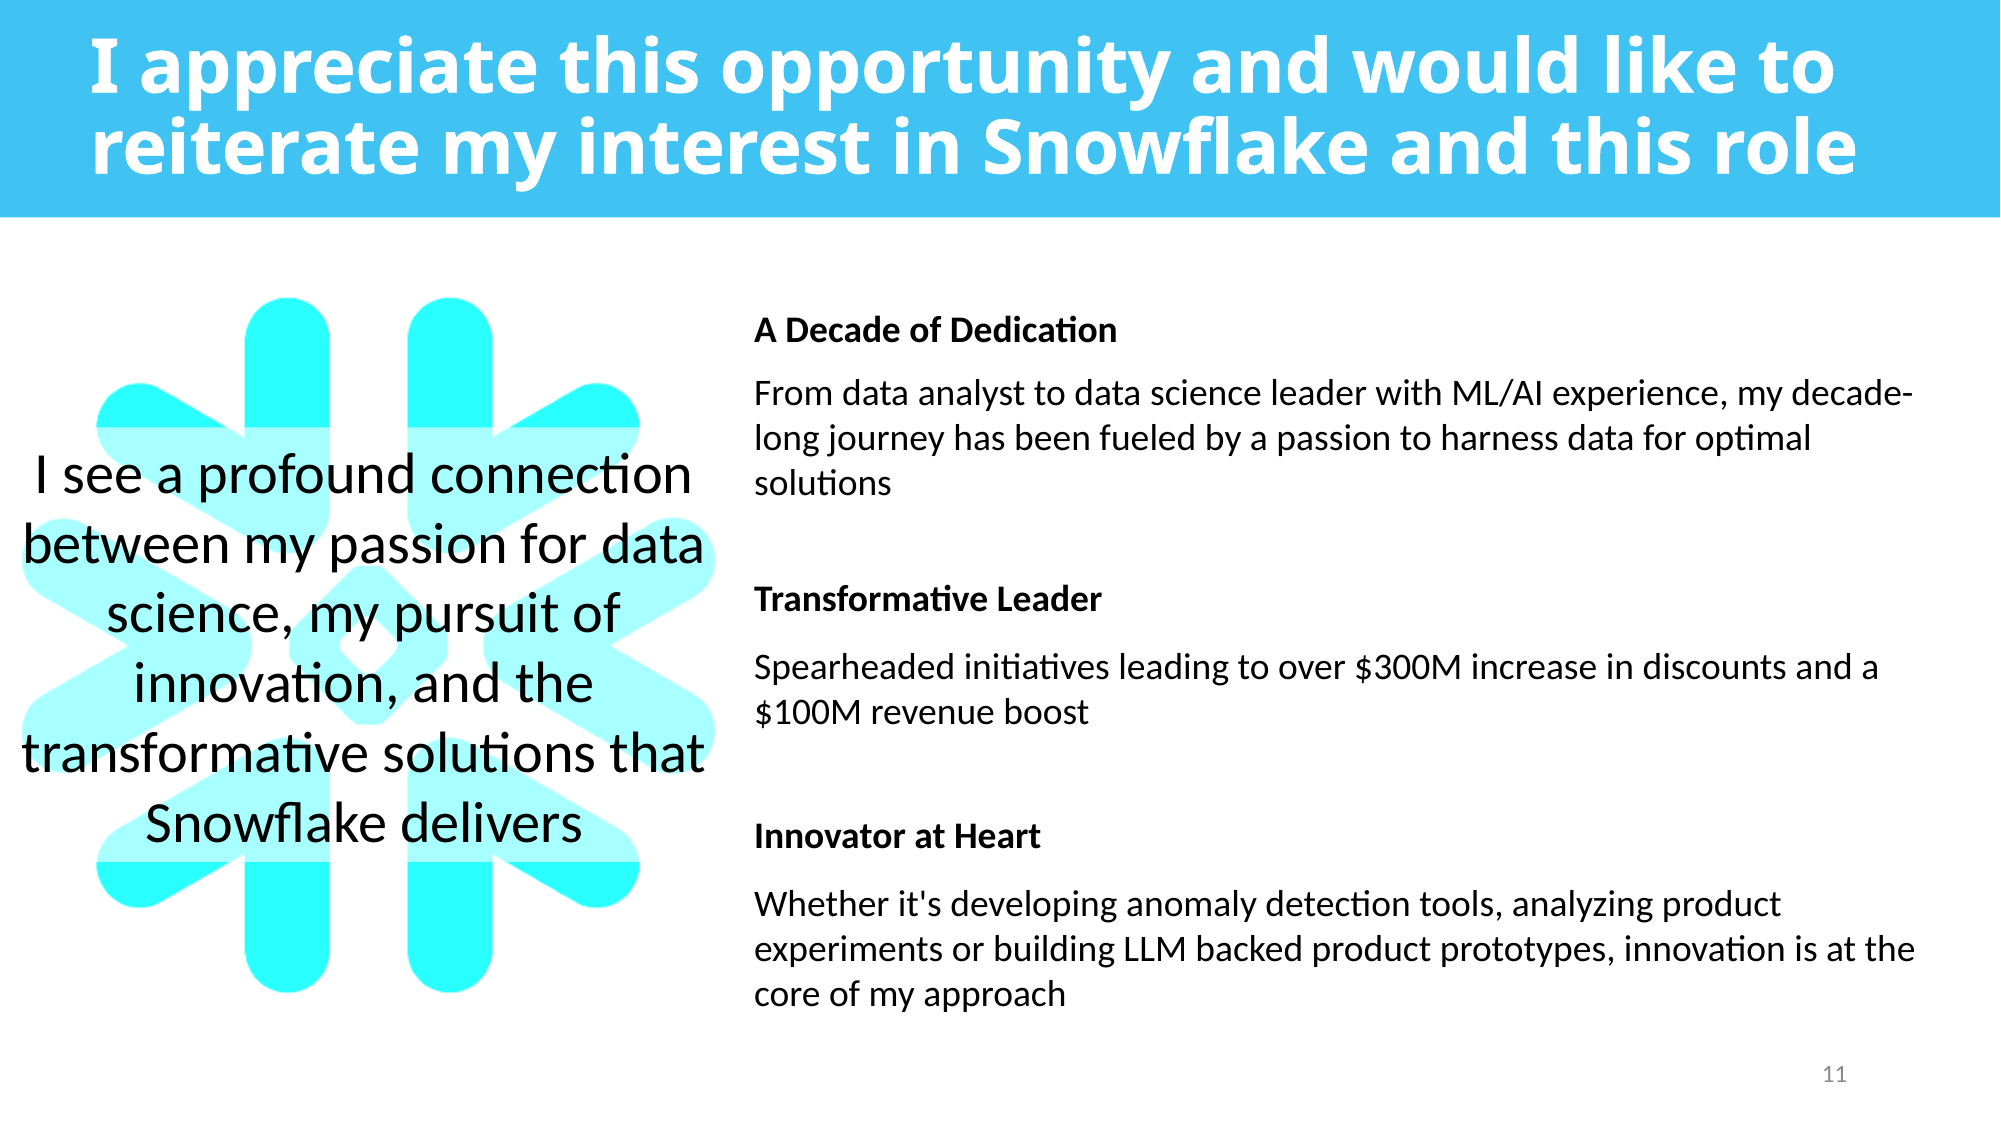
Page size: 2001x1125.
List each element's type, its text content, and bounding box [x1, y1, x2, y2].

text_box Whether it's developing anomaly detection tools, analyzing product experiments or building LLM backed product prototypes, innovation is at the core of my approach [739, 872, 1968, 1022]
text_box From data analyst to data science leader with ML/AI experience, my decade-long journey has been fueled by a passion to harness data for optimal solutions [739, 360, 1968, 510]
text_box Transformative Leader [739, 566, 1752, 627]
text_box I appreciate this opportunity and would like to reiterate my interest in Snowflake and this role [0, 0, 2000, 218]
slide_number 11 [1412, 1042, 1863, 1103]
text_box Innovator at Heart [739, 803, 1791, 864]
picture [0, 281, 729, 1007]
text_box Spearheaded initiatives leading to over $300M increase in discounts and a $100M revenue boost [739, 634, 1968, 740]
text_box A Decade of Dedication [739, 297, 1740, 357]
